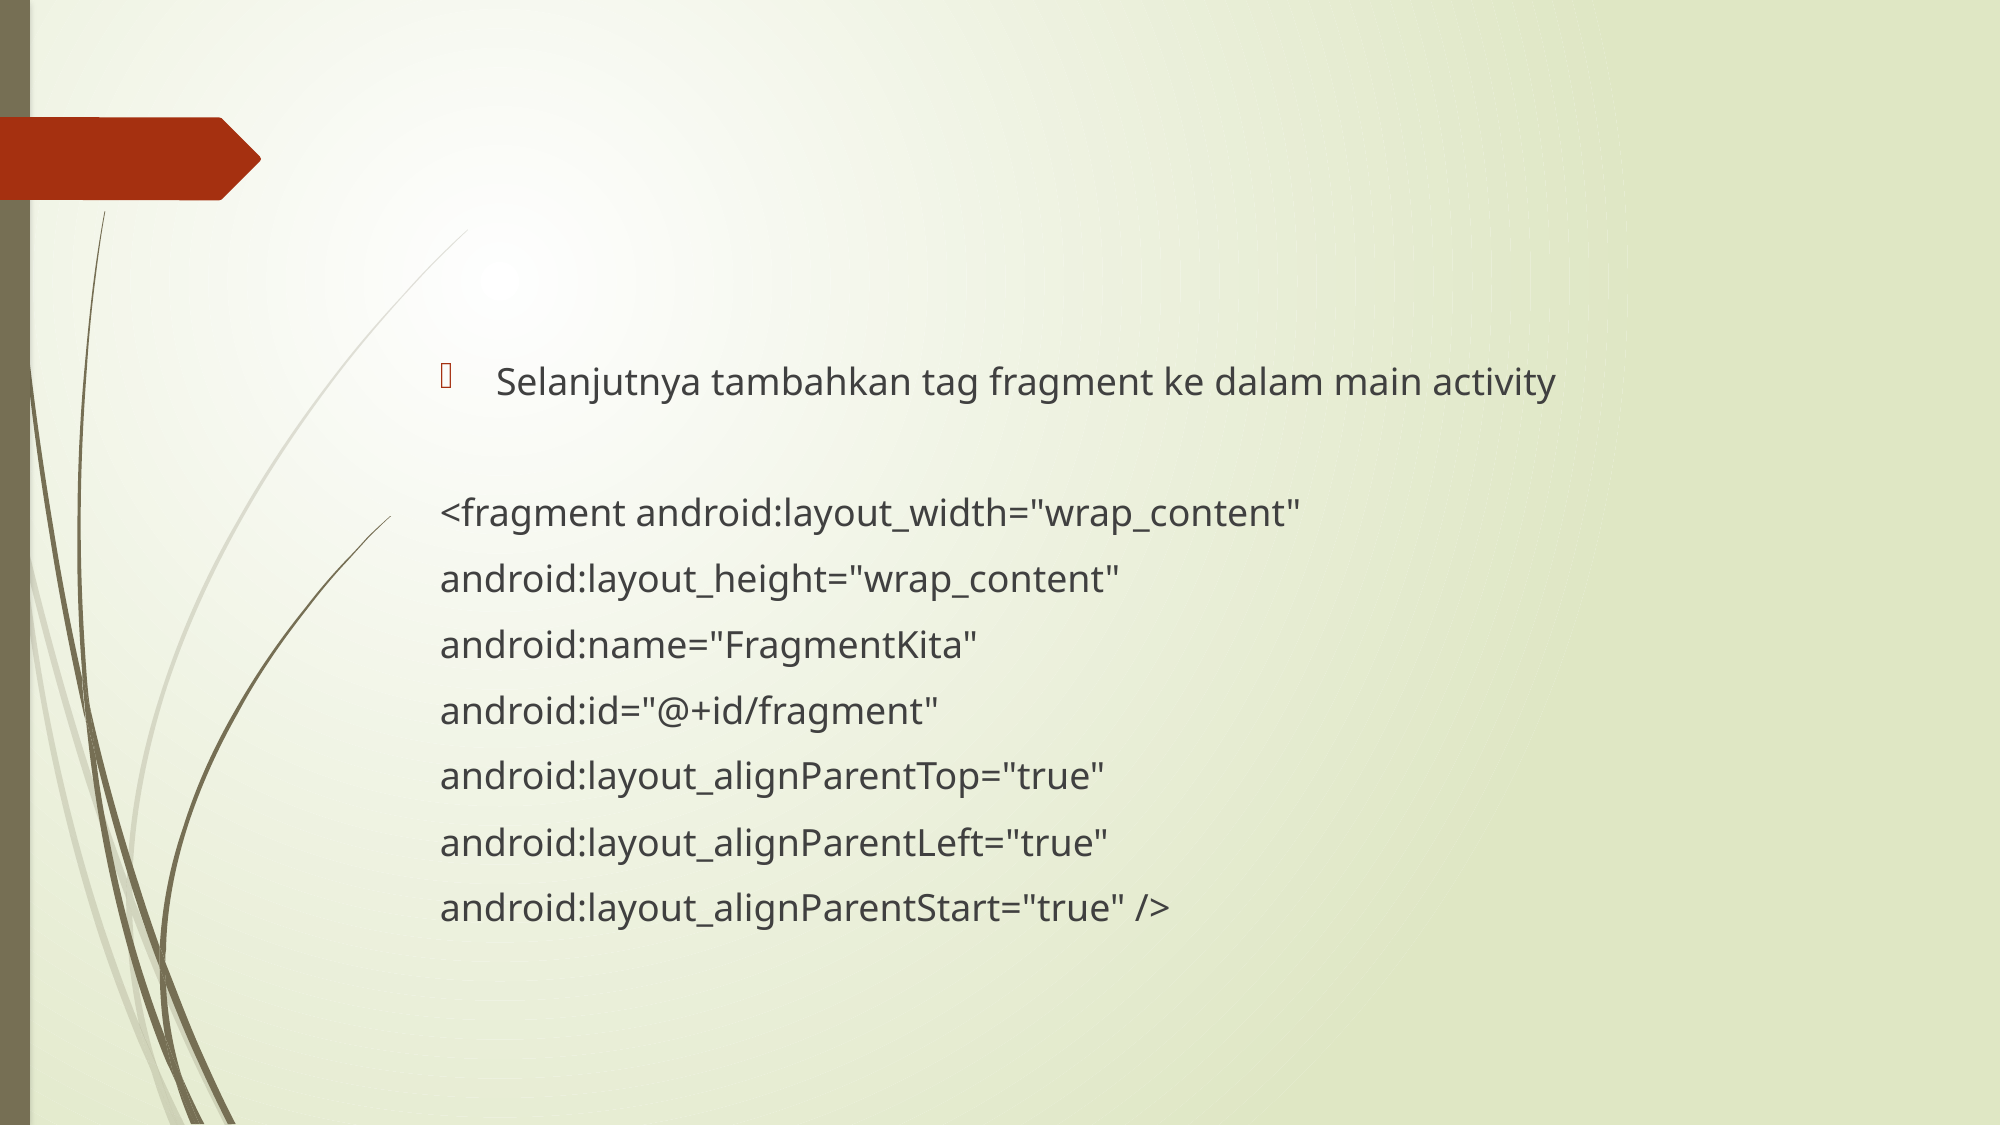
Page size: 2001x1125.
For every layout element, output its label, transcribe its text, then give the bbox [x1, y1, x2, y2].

list Selanjutnya tambahkan tag fragment ke dalam main activity <fragment android:layout_width="wrap_content" android:layout_height="wrap_content" android:name="FragmentKita" android:id="@+id/fragment" android:layout_alignParentTop="true" android:layout_alignParentLeft="true" android:layout_alignParentStart="true" /> [424, 350, 1888, 970]
